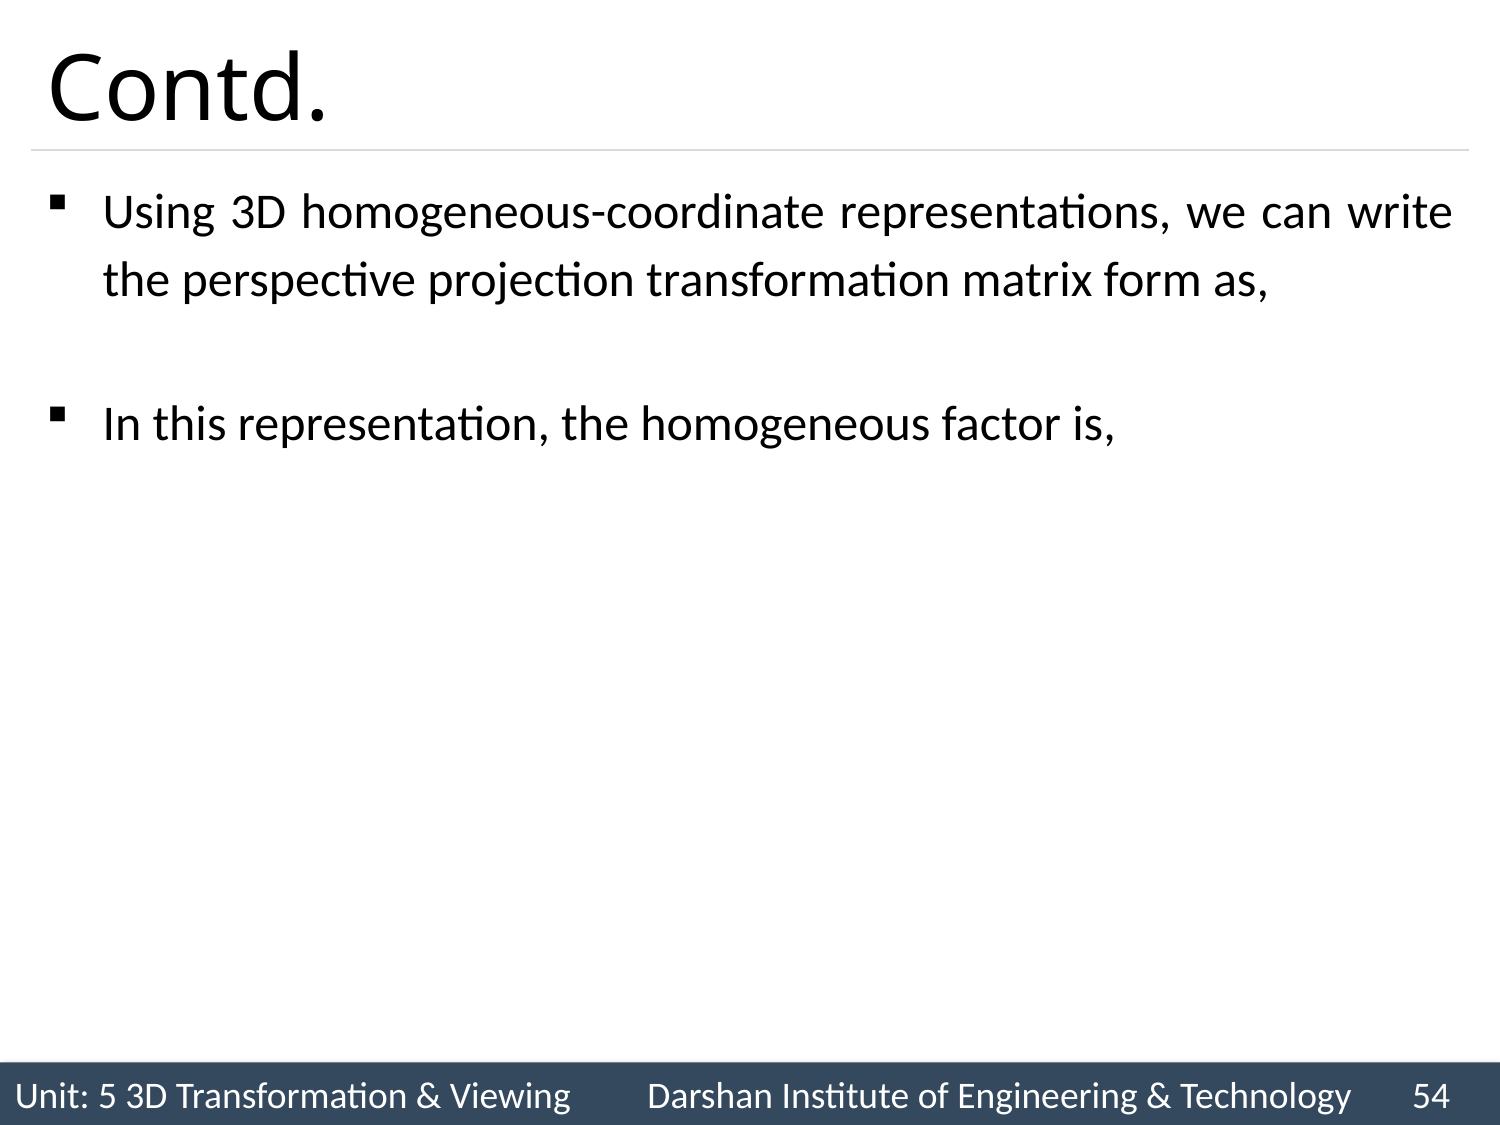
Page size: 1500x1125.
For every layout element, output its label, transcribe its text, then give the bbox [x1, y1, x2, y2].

title Contd. [31, 17, 1469, 150]
